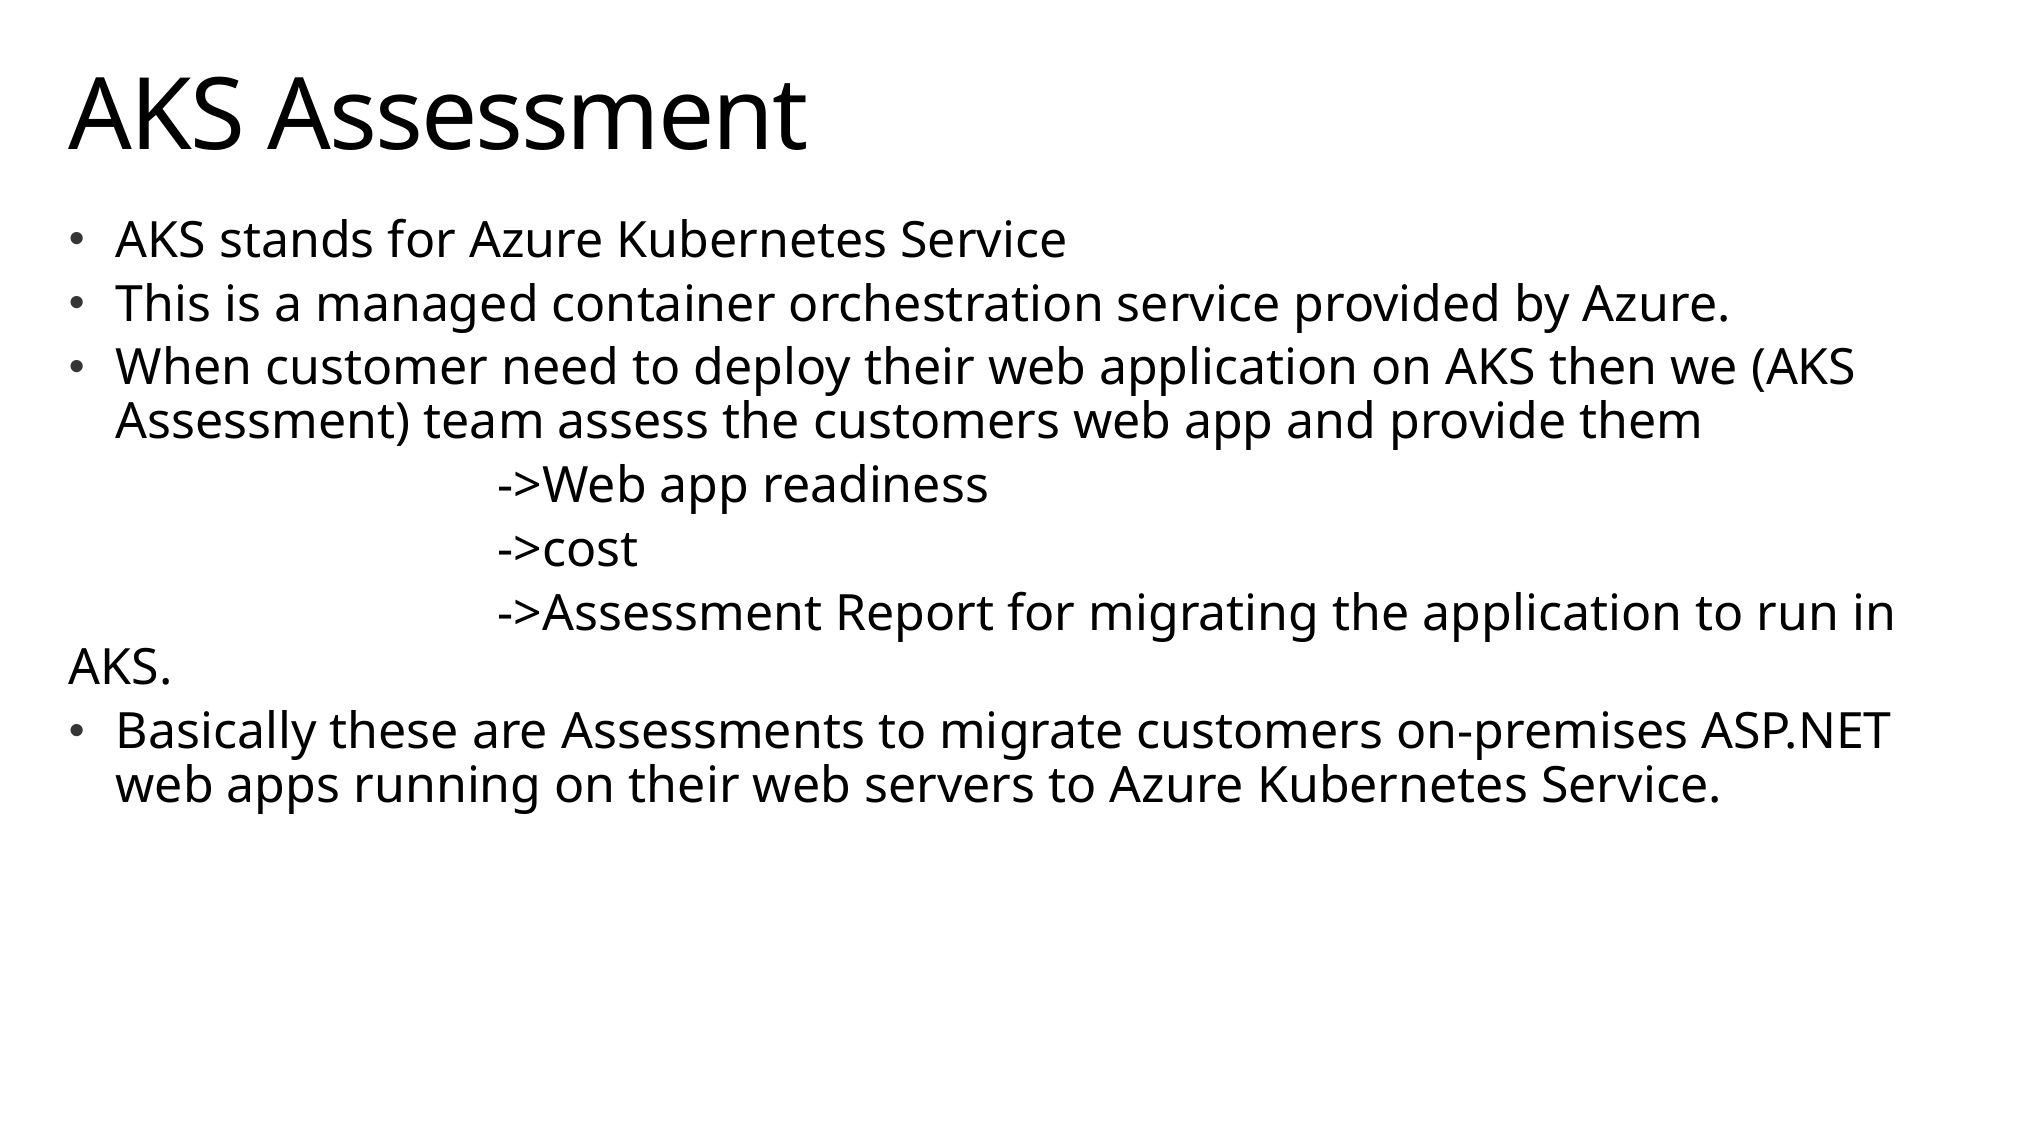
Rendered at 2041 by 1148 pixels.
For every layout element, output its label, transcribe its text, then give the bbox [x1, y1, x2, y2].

list AKS stands for Azure Kubernetes Service This is a managed container orchestration service provided by Azure. When customer need to deploy their web application on AKS then we (AKS Assessment) team assess the customers web app and provide them ->Web app readiness ->cost ->Assessment Report for migrating the application to run in AKS. Basically these are Assessments to migrate customers on-premises ASP.NET web apps running on their web servers to Azure Kubernetes Service. [45, 198, 1958, 960]
title AKS Assessment [45, 48, 1996, 199]
